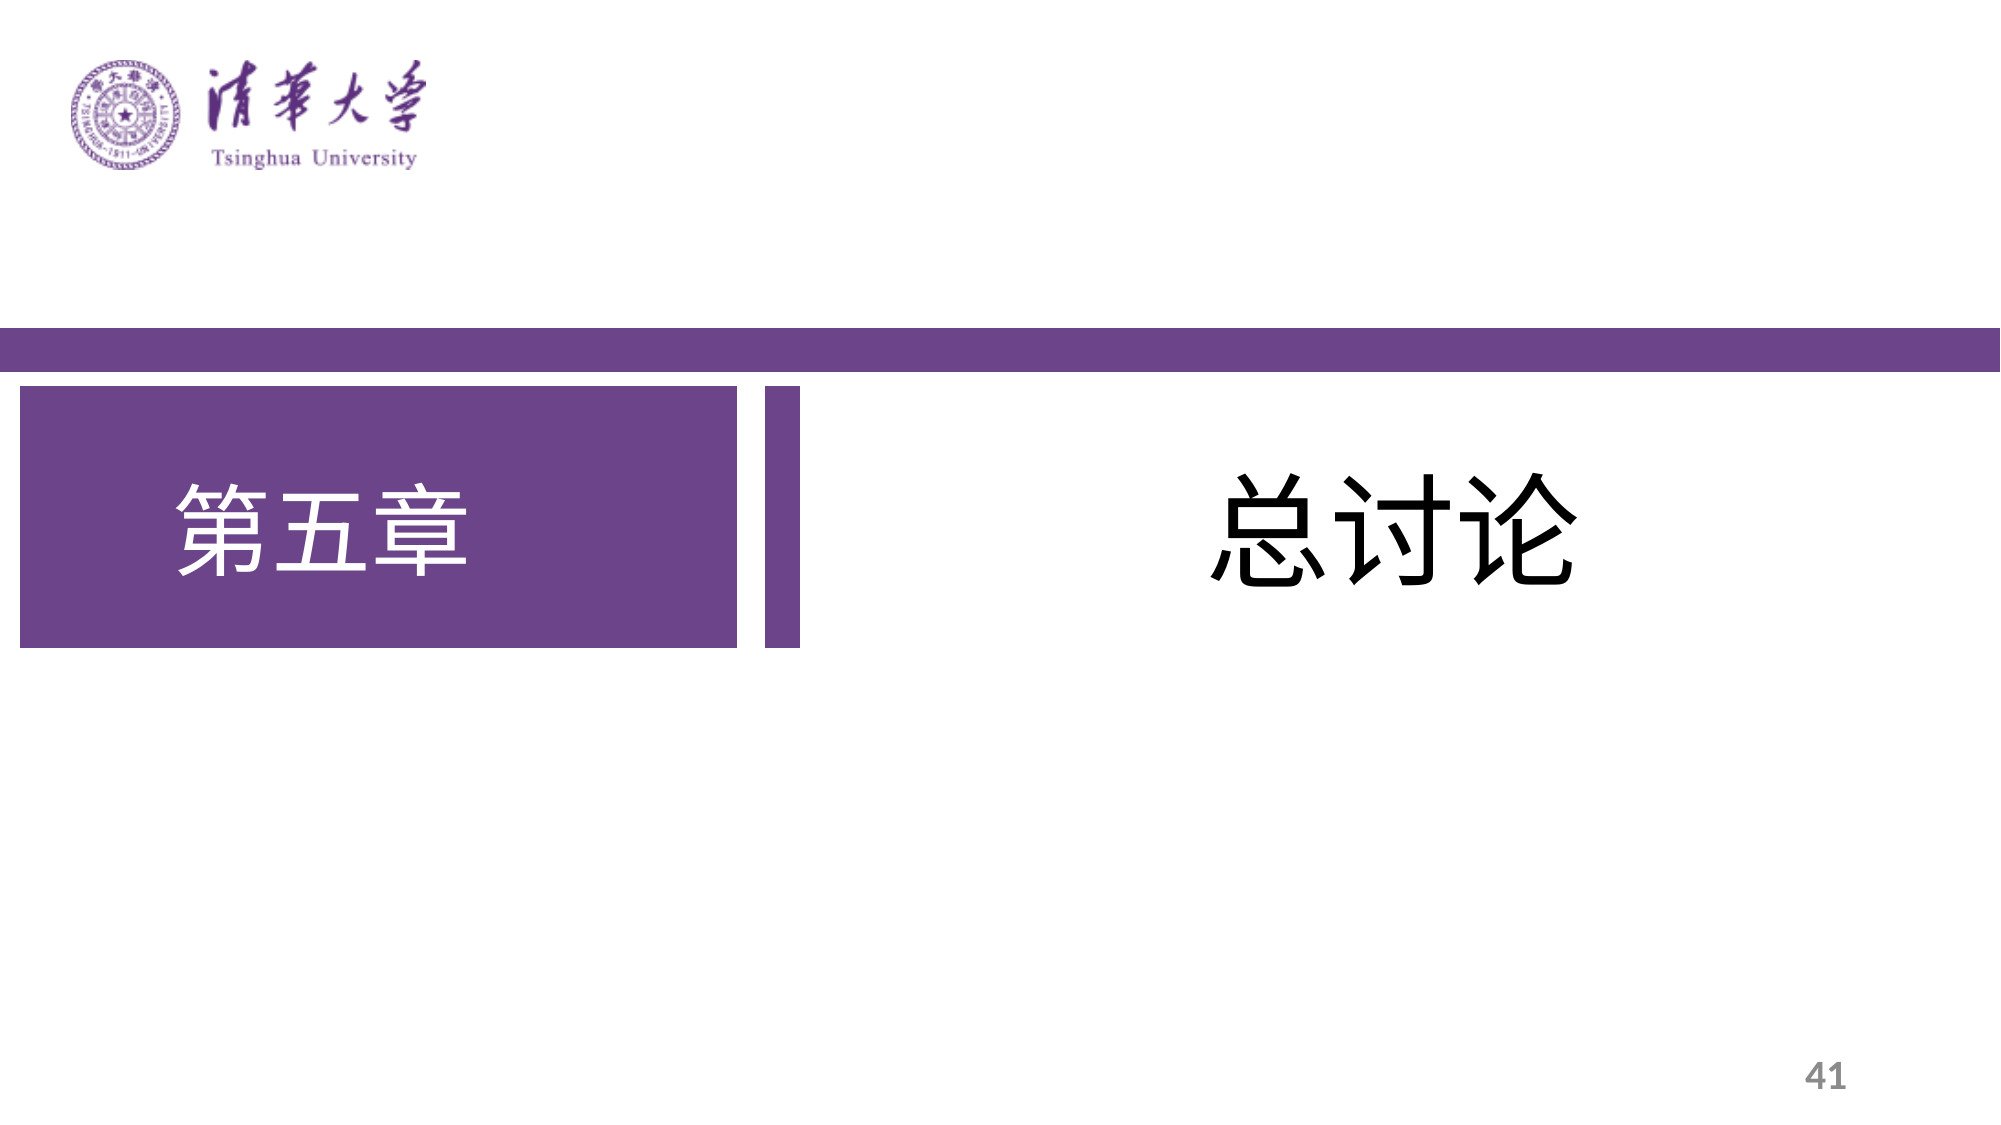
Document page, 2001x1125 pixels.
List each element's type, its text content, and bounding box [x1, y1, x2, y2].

text_box [765, 386, 800, 648]
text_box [782, 350, 1594, 612]
text_box [0, 328, 2000, 372]
slide_number 41 [1412, 1042, 1863, 1103]
text_box [20, 386, 737, 648]
picture [71, 60, 426, 170]
text_box 第五章 [160, 463, 625, 595]
